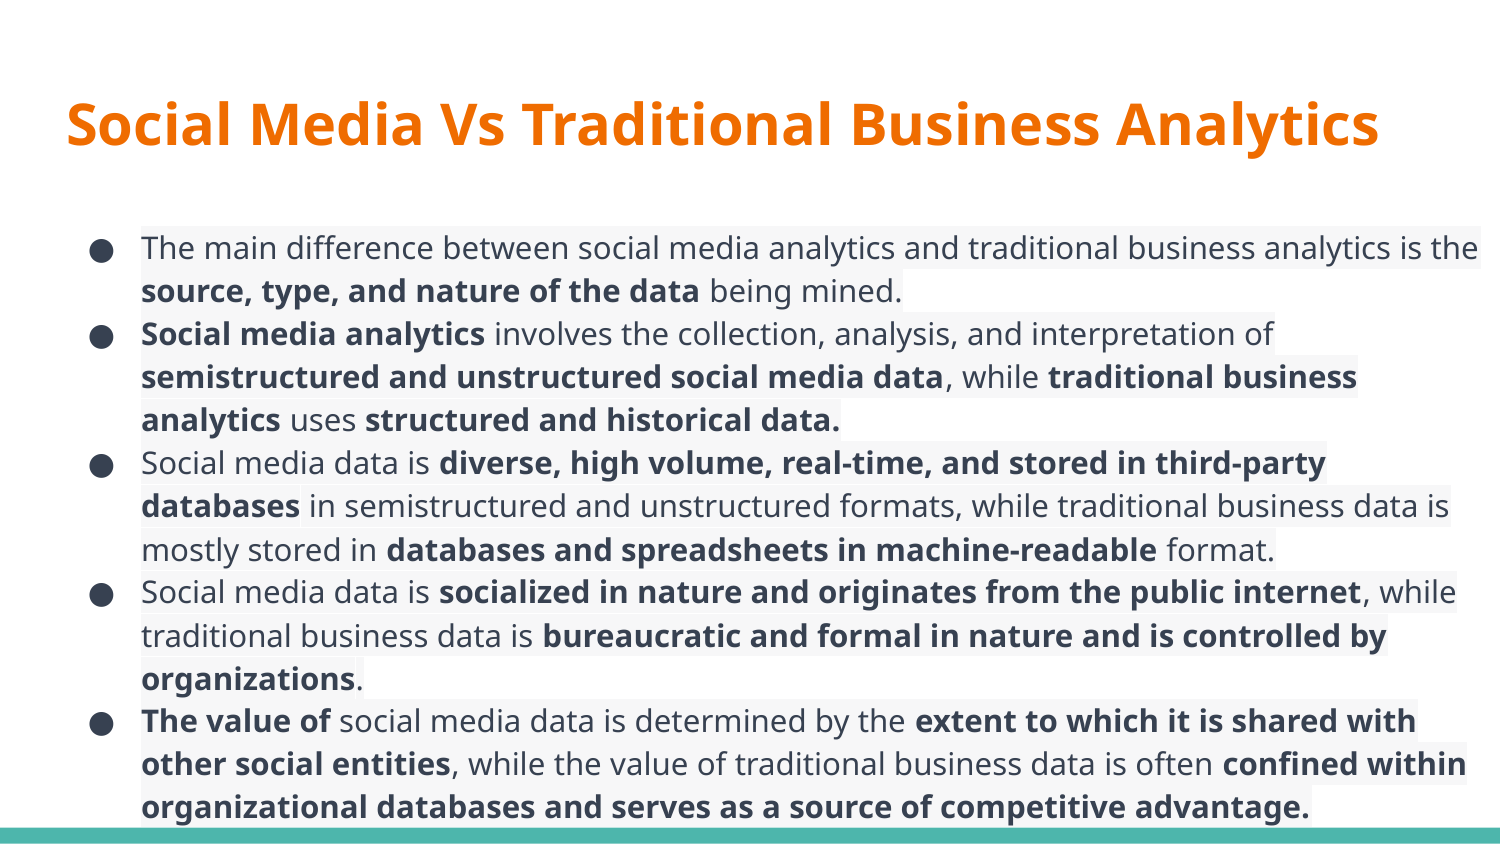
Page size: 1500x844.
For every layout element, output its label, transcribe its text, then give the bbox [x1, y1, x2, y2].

list The main difference between social media analytics and traditional business analytics is the source, type, and nature of the data being mined. Social media analytics involves the collection, analysis, and interpretation of semistructured and unstructured social media data, while traditional business analytics uses structured and historical data. Social media data is diverse, high volume, real-time, and stored in third-party databases in semistructured and unstructured formats, while traditional business data is mostly stored in databases and spreadsheets in machine-readable format. Social media data is socialized in nature and originates from the public internet, while traditional business data is bureaucratic and formal in nature and is controlled by organizations. The value of social media data is determined by the extent to which it is shared with other social entities, while the value of traditional business data is often confined within organizational databases and serves as a source of competitive advantage. [51, 207, 1500, 823]
title Social Media Vs Traditional Business Analytics [51, 72, 1449, 189]
